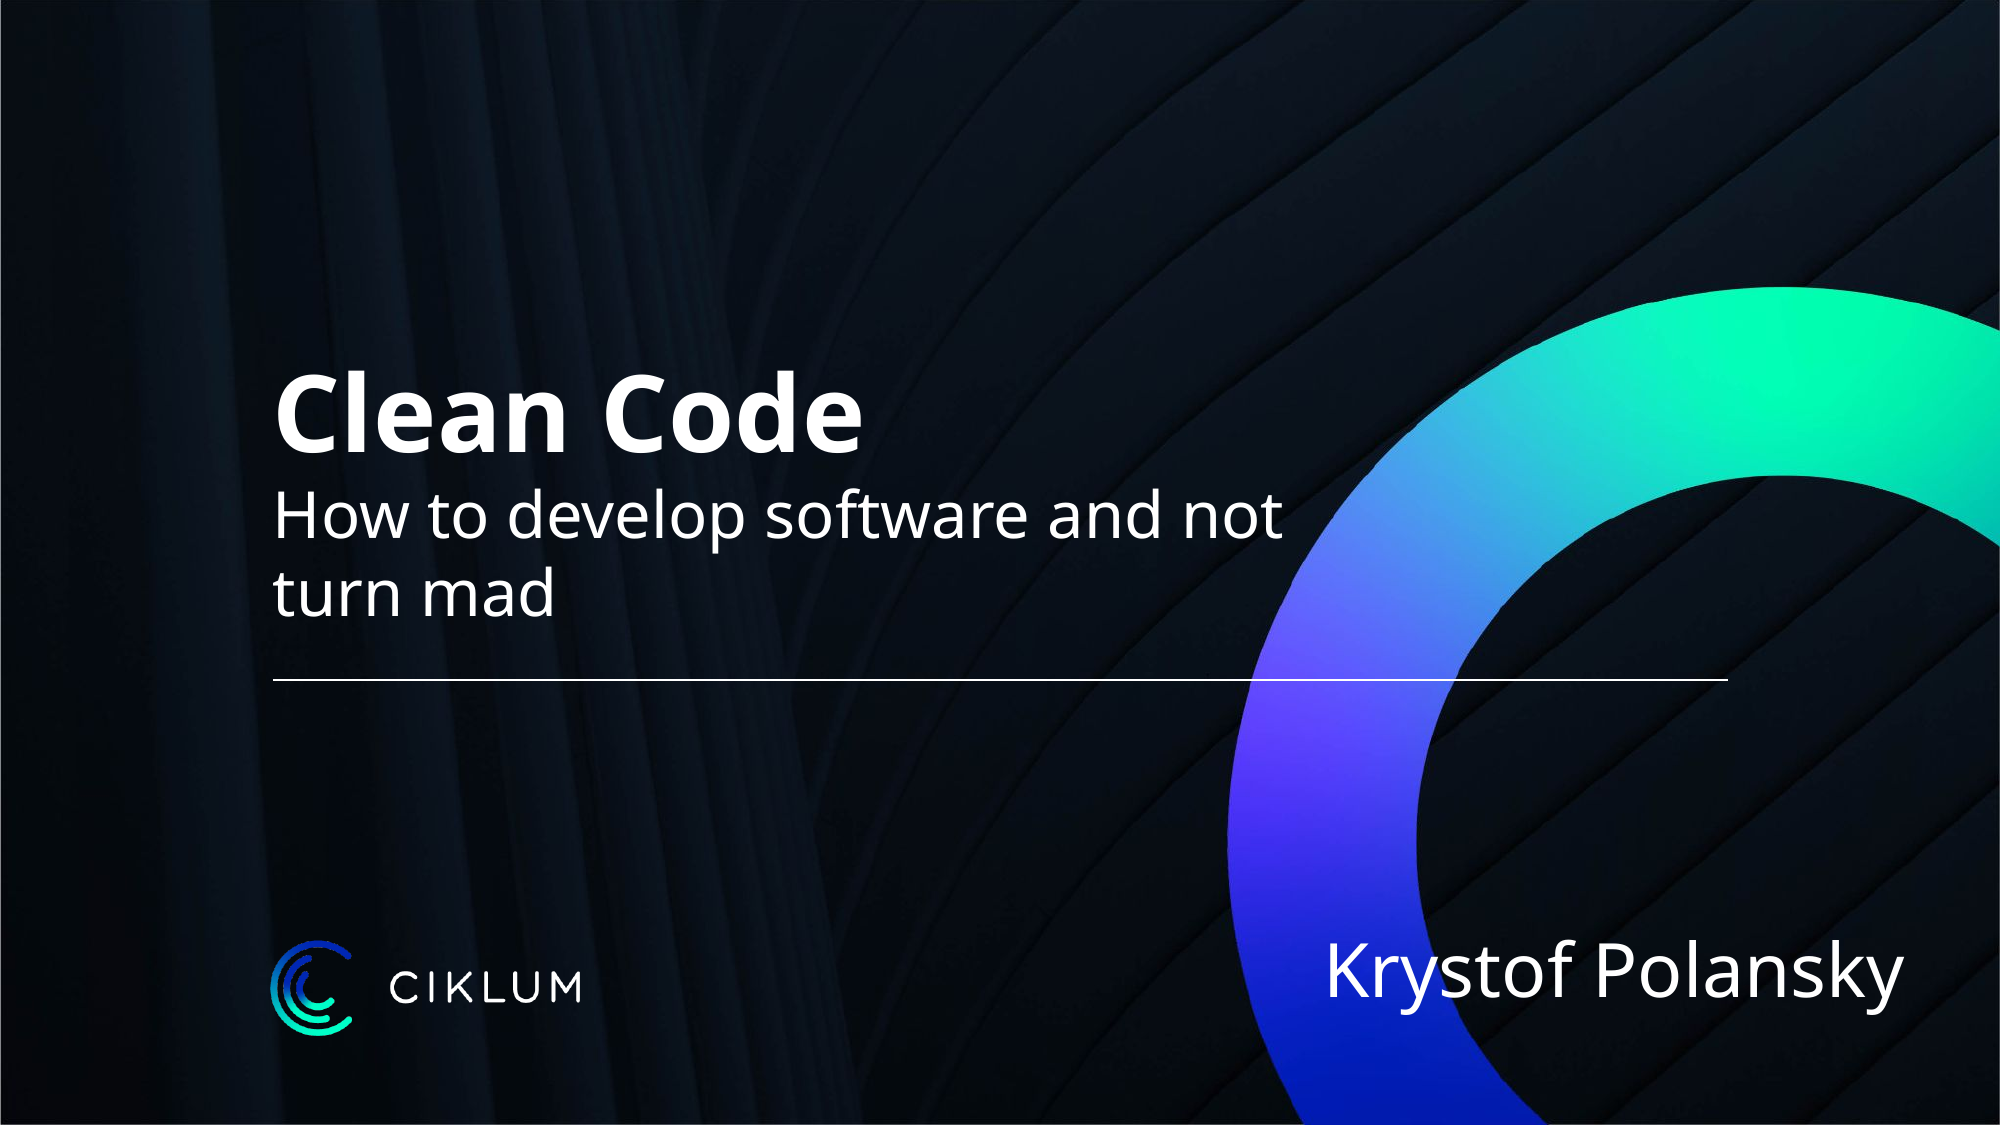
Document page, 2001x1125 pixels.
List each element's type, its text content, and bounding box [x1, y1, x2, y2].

title Clean Code How to develop software and not turn mad [252, 324, 1349, 652]
text_box Krystof Polansky [1308, 915, 1921, 1020]
picture [0, 0, 2000, 1125]
